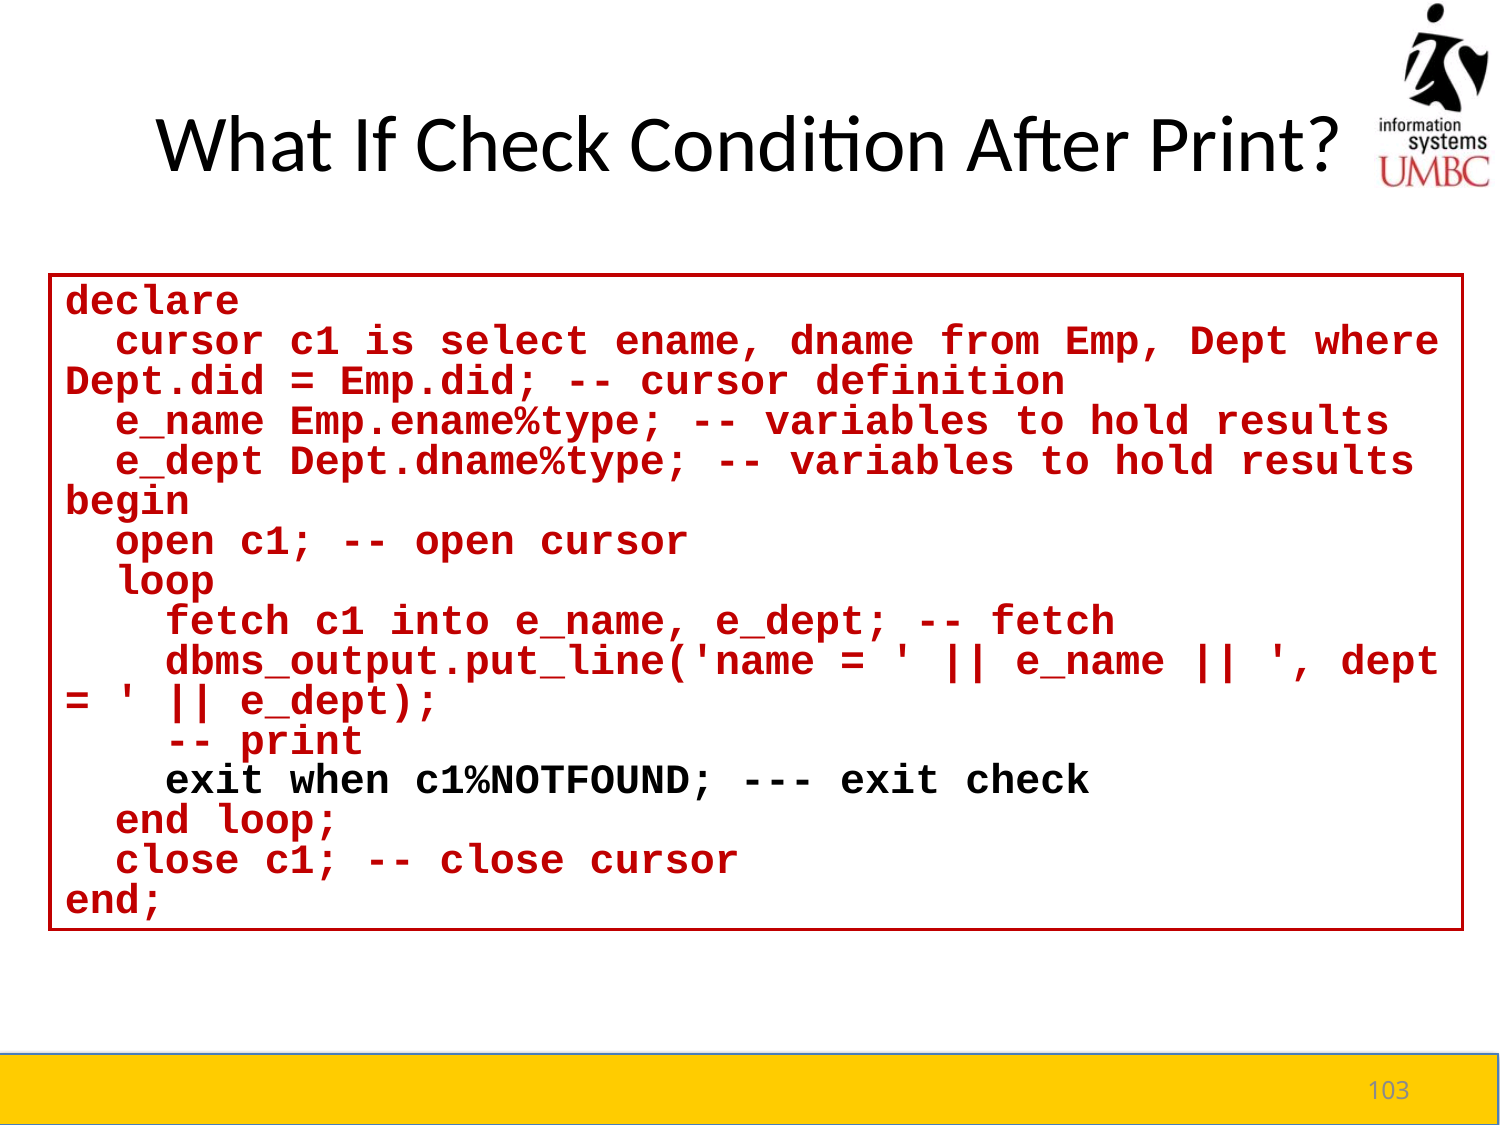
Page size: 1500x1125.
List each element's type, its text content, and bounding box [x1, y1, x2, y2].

text_box declare cursor c1 is select ename, dname from Emp, Dept where Dept.did = Emp.did; -- cursor definition e_name Emp.ename%type; -- variables to hold results e_dept Dept.dname%type; -- variables to hold results begin open c1; -- open cursor loop fetch c1 into e_name, e_dept; -- fetch dbms_output.put_line('name = ' || e_name || ', dept = ' || e_dept); -- print exit when c1%NOTFOUND; --- exit check end loop; close c1; -- close cursor end; [49, 274, 1463, 930]
title What If Check Condition After Print? [75, 45, 1425, 233]
slide_number 103 [1074, 1061, 1425, 1122]
picture [1374, 1, 1495, 188]
